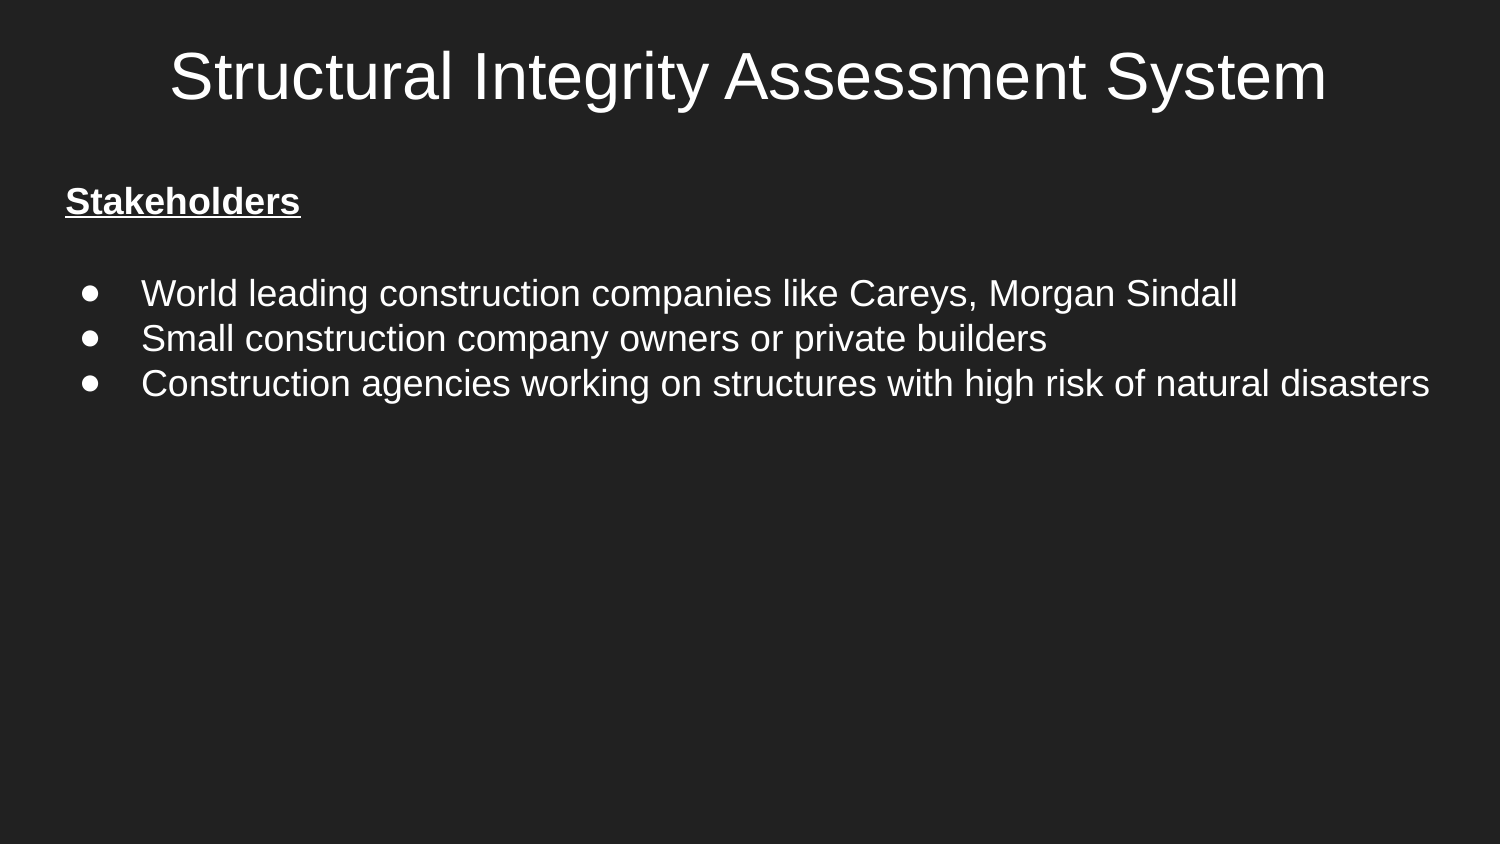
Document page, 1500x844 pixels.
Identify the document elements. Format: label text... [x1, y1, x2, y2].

subtitle World leading construction companies like Careys, Morgan Sindall Small construction company owners or private builders Construction agencies working on structures with high risk of natural disasters [51, 254, 1449, 795]
text_box Stakeholders [50, 169, 792, 230]
text_box Structural Integrity Assessment System [50, 17, 1449, 134]
